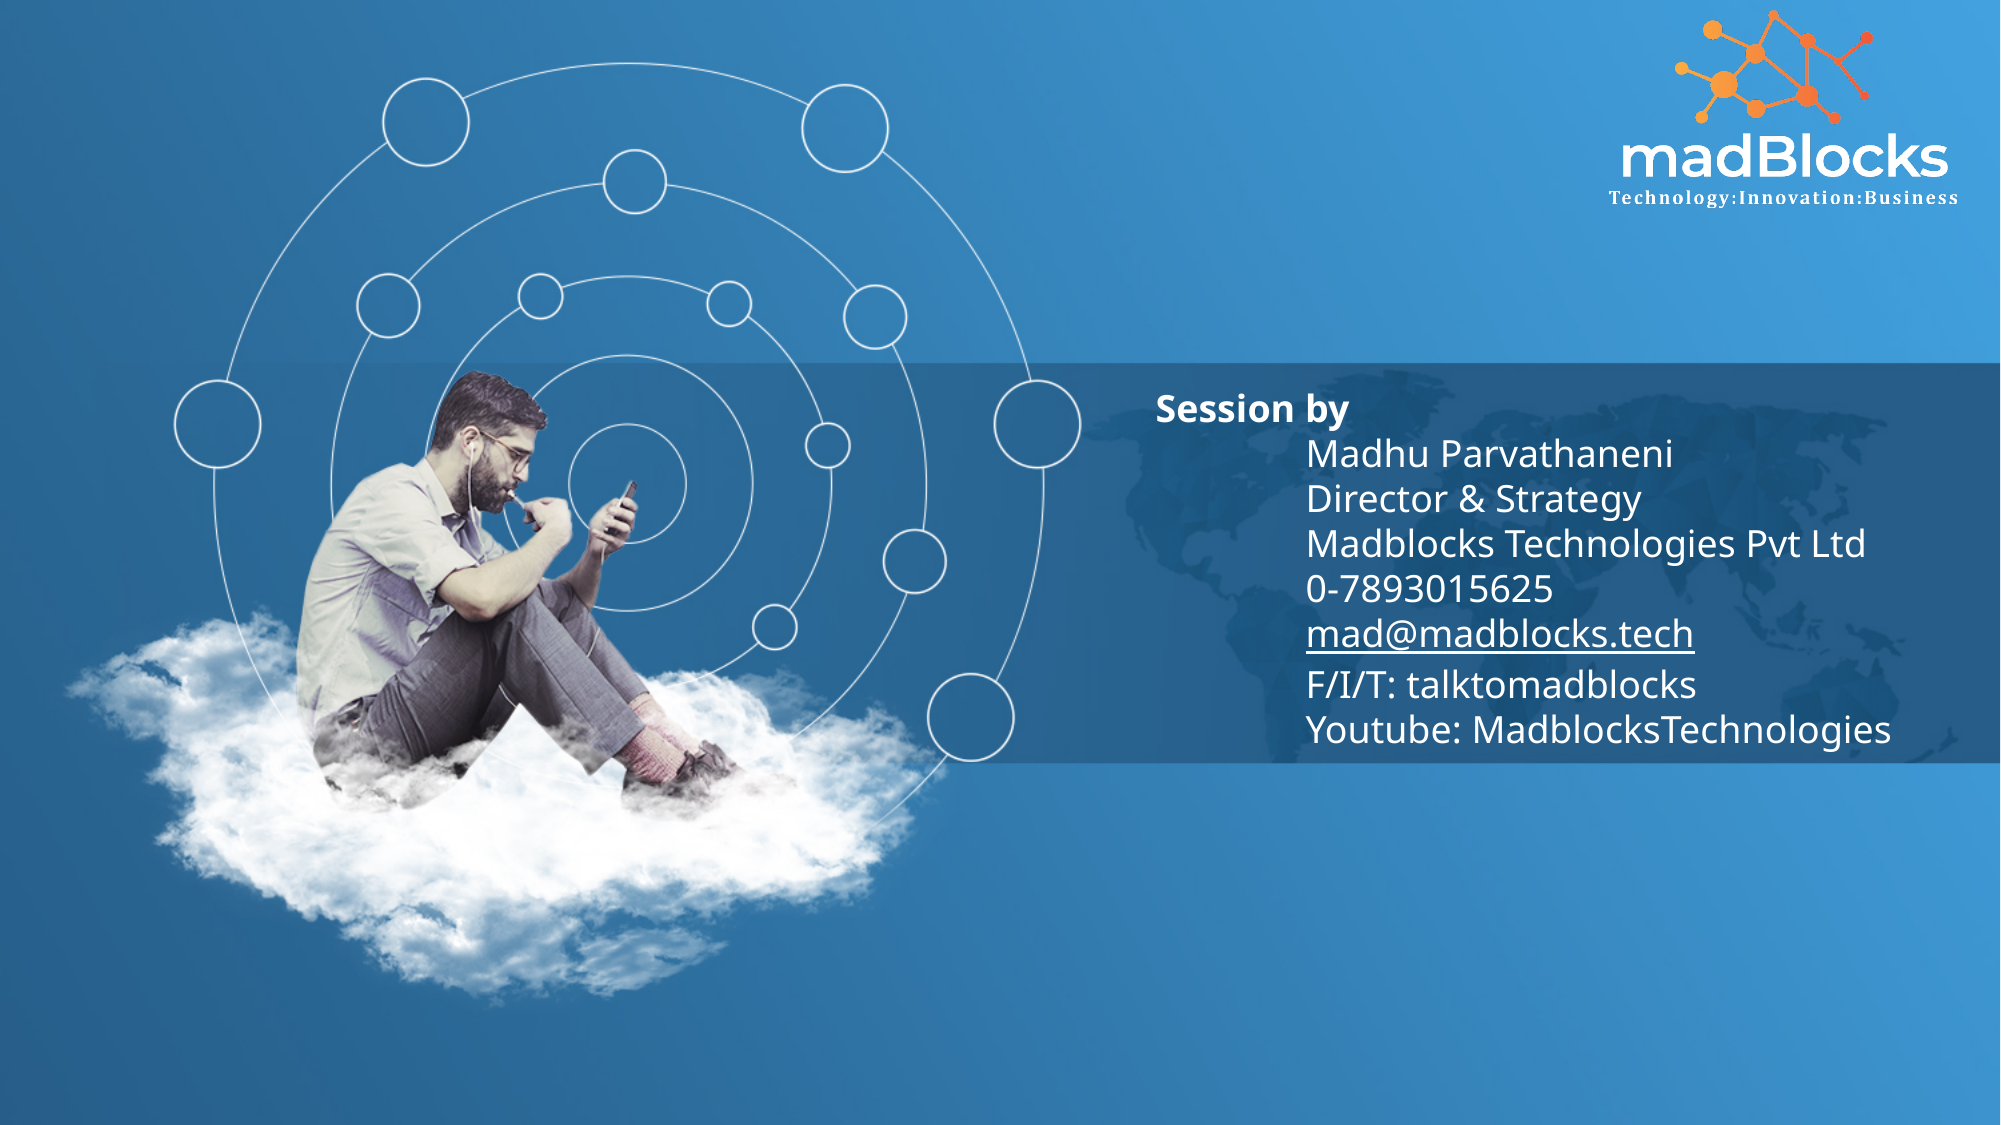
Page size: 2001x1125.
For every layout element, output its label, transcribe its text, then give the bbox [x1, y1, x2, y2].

text_box Session by Madhu Parvathaneni Director & Strategy Madblocks Technologies Pvt Ltd 0-7893015625 mad@madblocks.tech F/I/T: talktomadblocks Youtube: MadblocksTechnologies [1140, 378, 1941, 759]
picture [0, 0, 2001, 1125]
